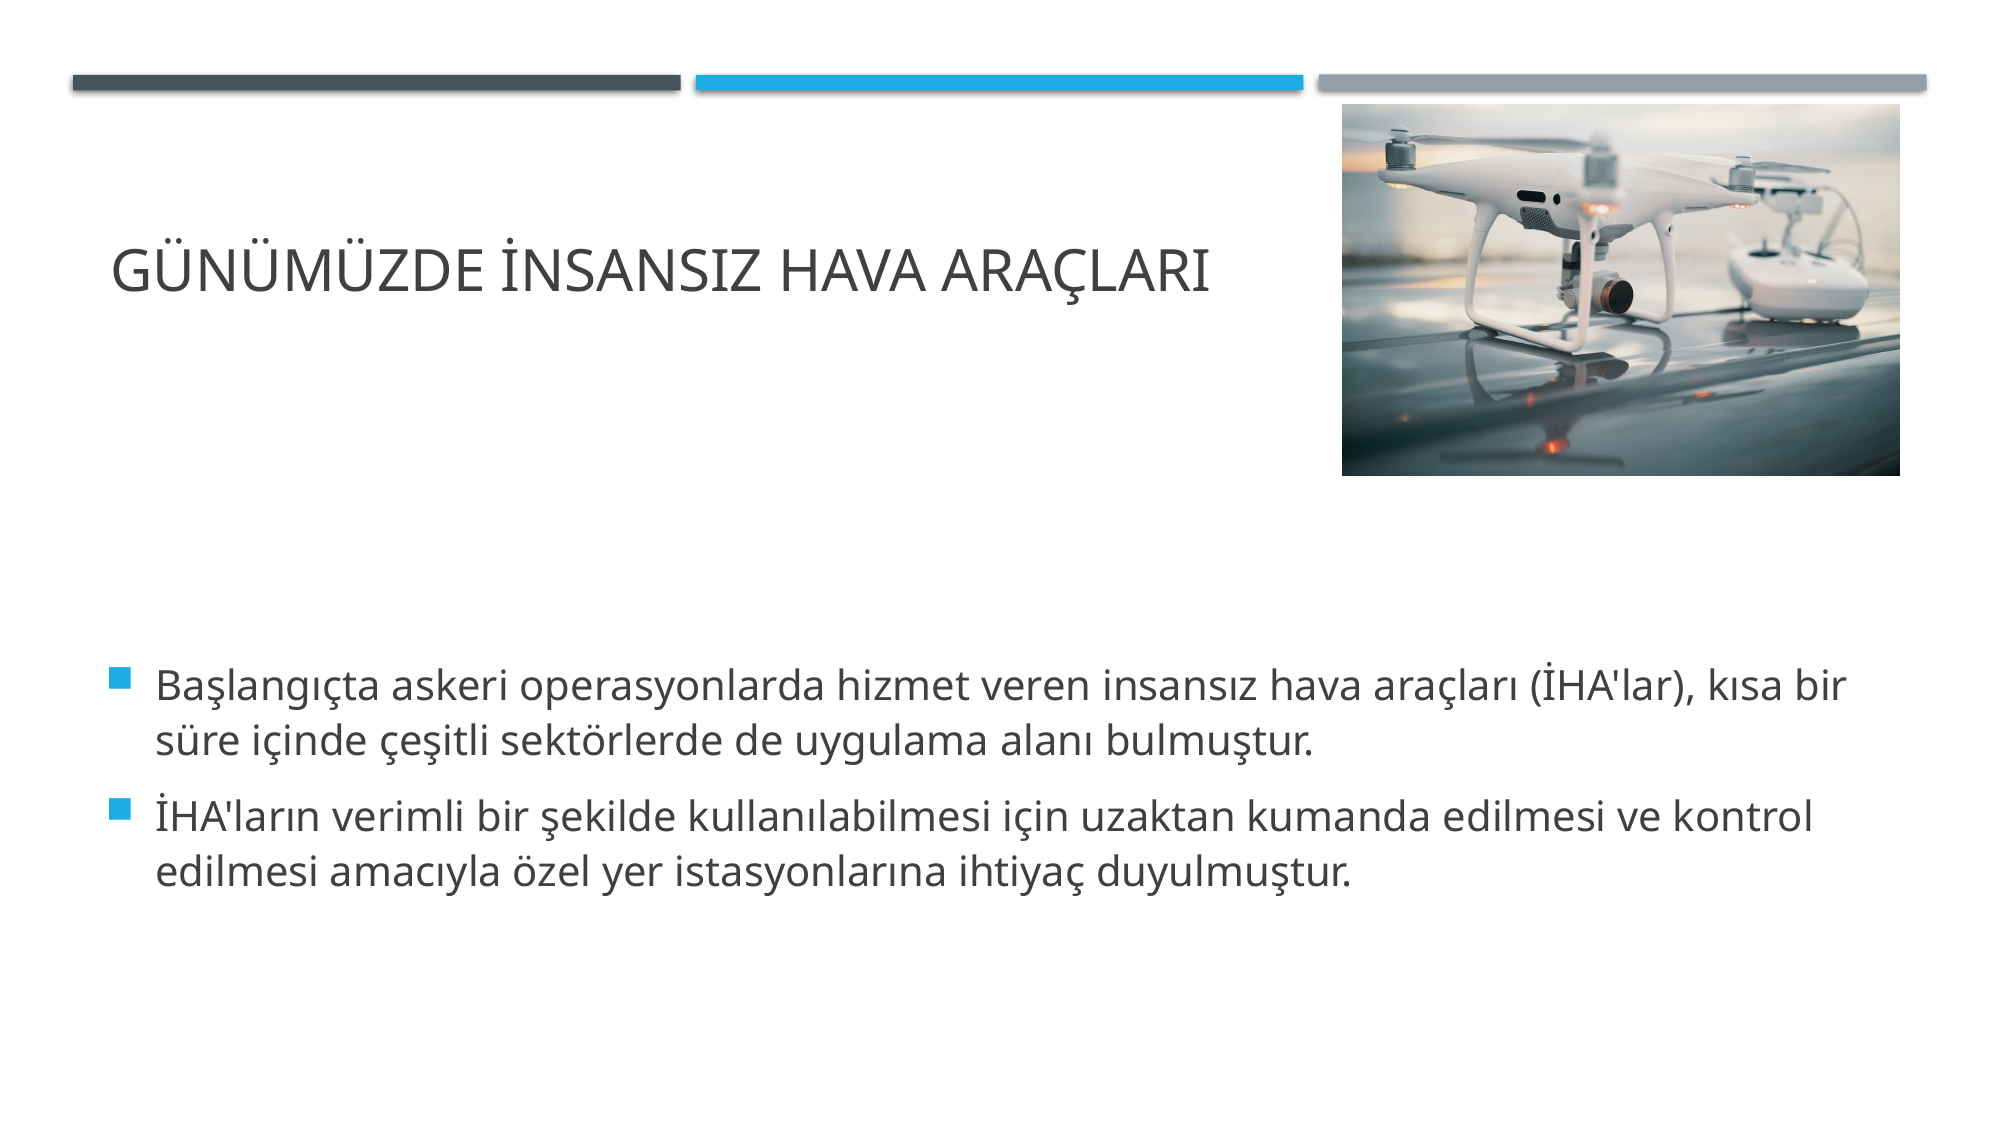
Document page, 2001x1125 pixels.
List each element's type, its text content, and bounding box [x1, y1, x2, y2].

list Başlangıçta askeri operasyonlarda hizmet veren insansız hava araçları (İHA'lar), kısa bir süre içinde çeşitli sektörlerde de uygulama alanı bulmuştur. İHA'ların verimli bir şekilde kullanılabilmesi için uzaktan kumanda edilmesi ve kontrol edilmesi amacıyla özel yer istasyonlarına ihtiyaç duyulmuştur. [90, 476, 1900, 1073]
title Günümüzde insansız hava araçları [95, 115, 1336, 311]
picture [1342, 104, 1901, 477]
